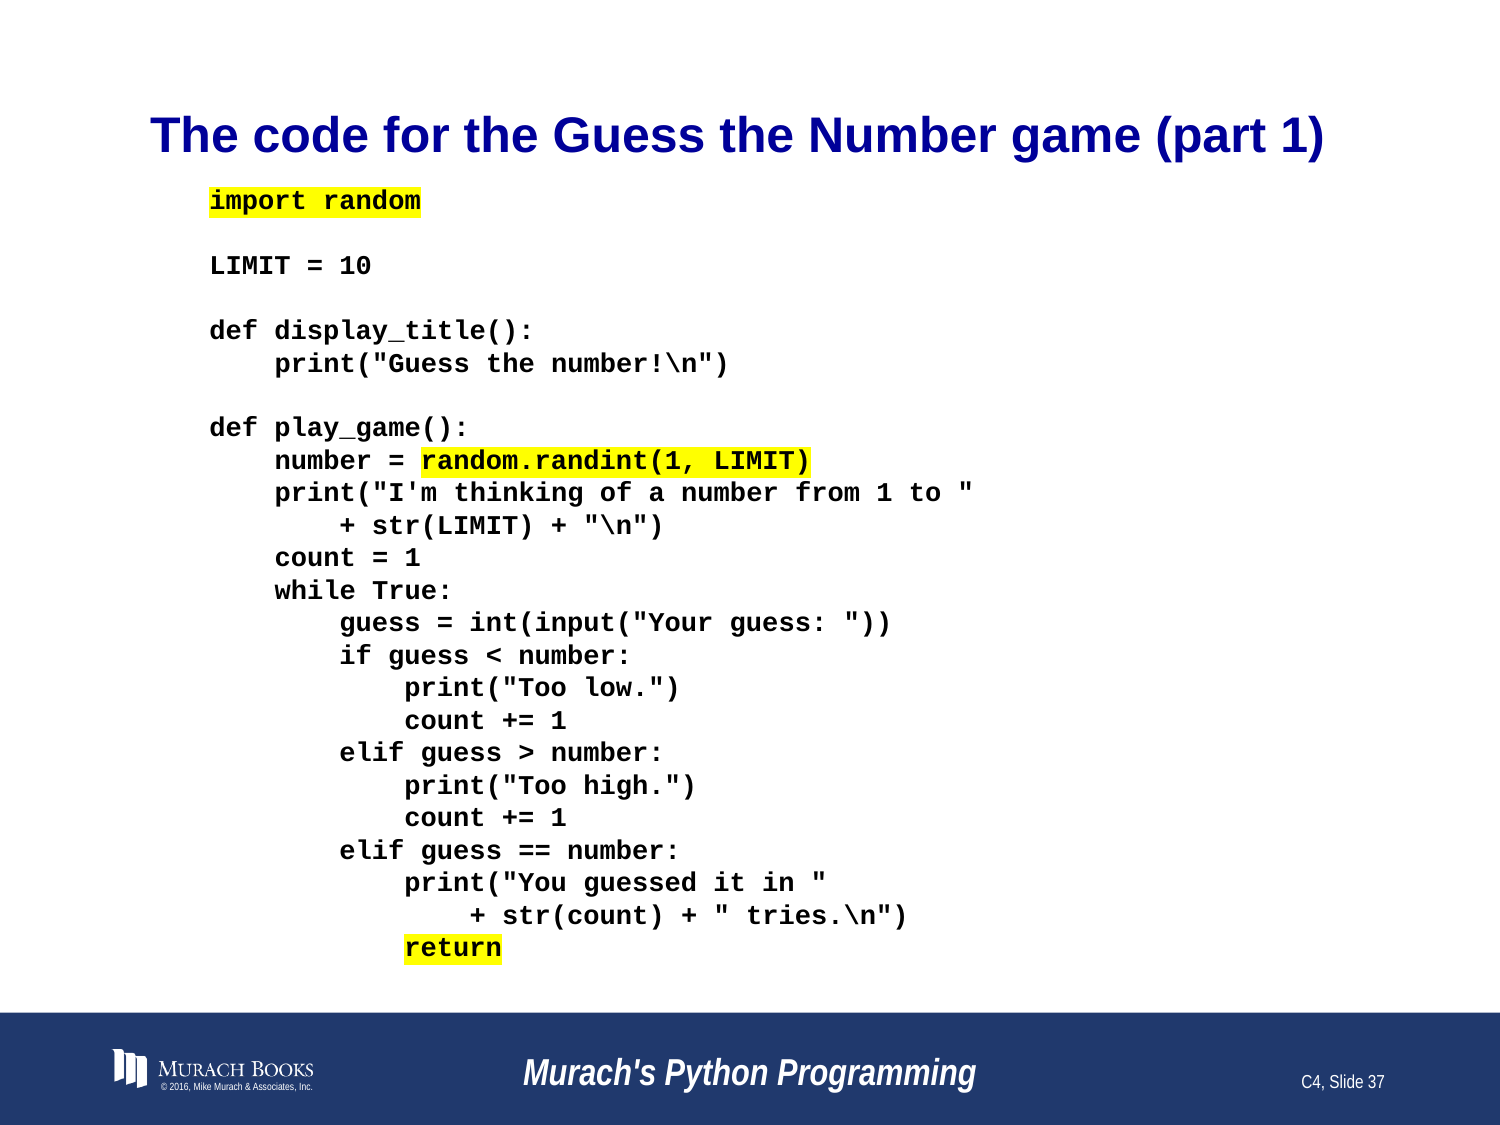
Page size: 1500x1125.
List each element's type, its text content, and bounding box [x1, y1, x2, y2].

slide_number C4, Slide 37 [1087, 1025, 1400, 1100]
list import random LIMIT = 10 def display_title(): print("Guess the number!\n") def play_game(): number = random.randint(1, LIMIT) print("I'm thinking of a number from 1 to " + str(LIMIT) + "\n") count = 1 while True: guess = int(input("Your guess: ")) if guess < number: print("Too low.") count += 1 elif guess > number: print("Too high.") count += 1 elif guess == number: print("You guessed it in " + str(count) + " tries.\n") return [137, 174, 1350, 975]
footer © 2016, Mike Murach & Associates, Inc. [12, 1025, 463, 1100]
title The code for the Guess the Number game (part 1) [150, 102, 1350, 164]
slide_number Murach's Python Programming [463, 1025, 1050, 1100]
